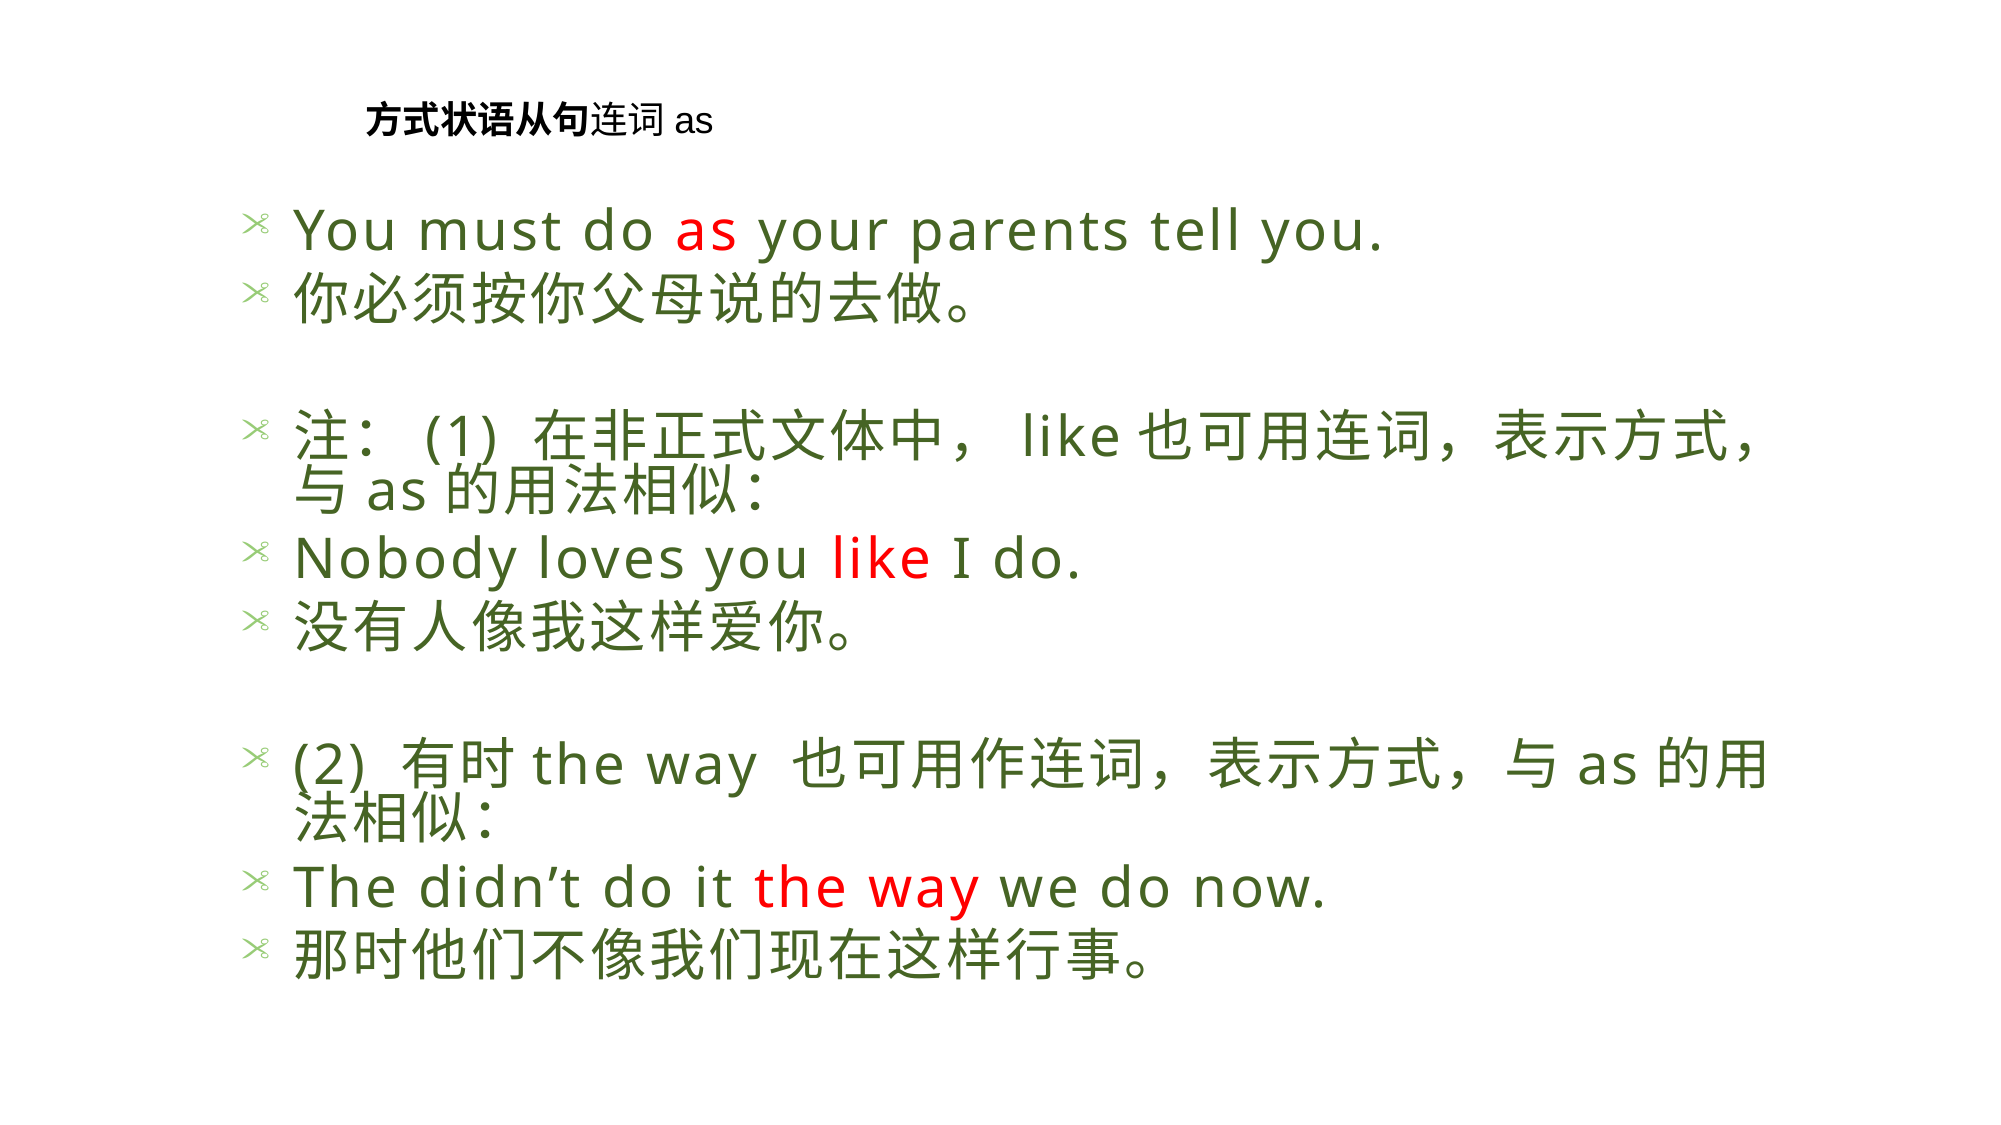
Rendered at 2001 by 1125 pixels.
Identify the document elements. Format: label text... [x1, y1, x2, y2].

list You must do as your parents tell you. 你必须按你父母说的去做。 注：(1) 在非正式文体中，like也可用连词，表示方式，与as的用法相似： Nobody loves you like I do. 没有人像我这样爱你。 (2) 有时the way 也可用作连词，表示方式，与as的用法相似： The didn’t do it the way we do now. 那时他们不像我们现在这样行事。 [225, 200, 1813, 1063]
title 方式状语从句连词as [350, 37, 1688, 200]
